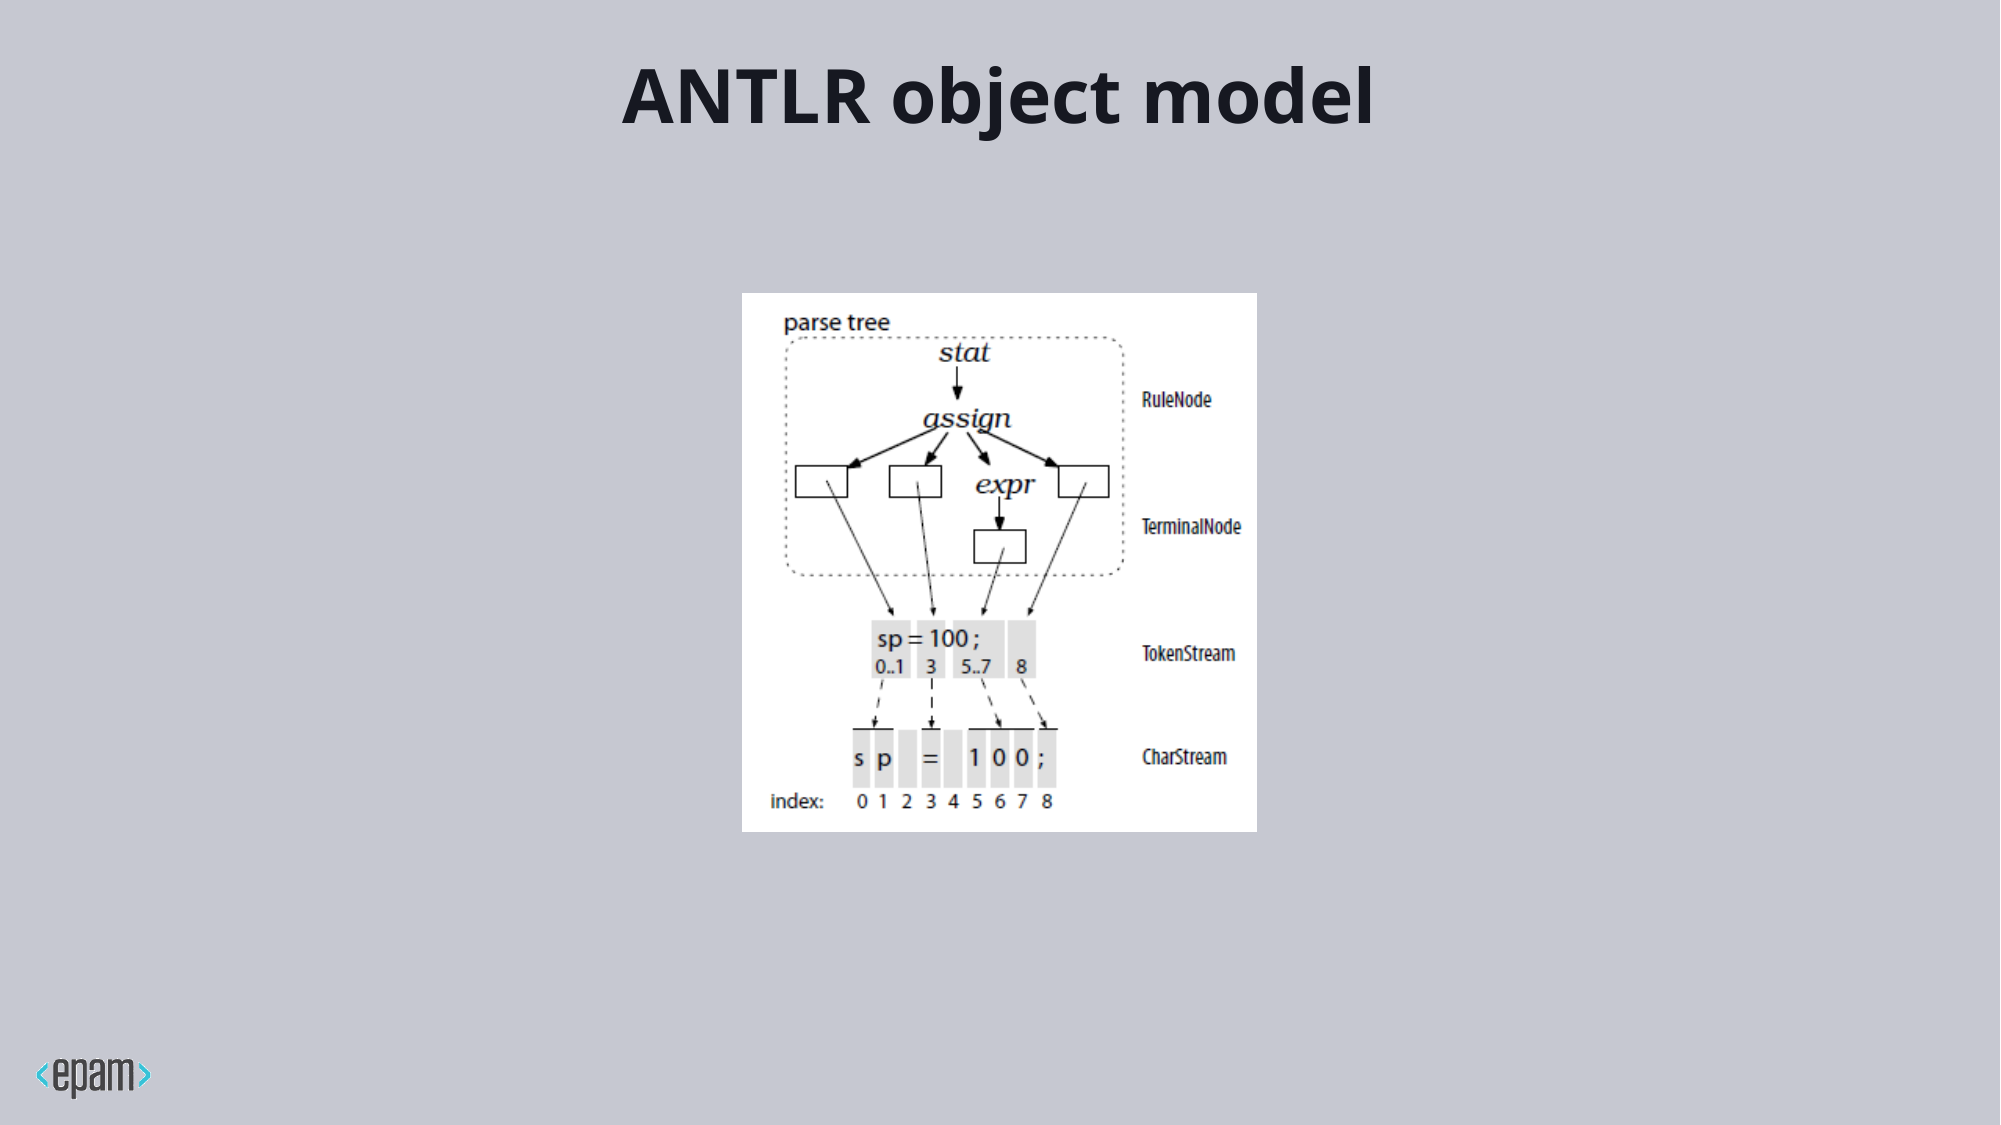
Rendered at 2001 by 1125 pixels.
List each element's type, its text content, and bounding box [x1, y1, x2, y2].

picture [742, 293, 1258, 832]
title ANTLR object model [99, 0, 1900, 188]
picture [0, 1028, 186, 1125]
